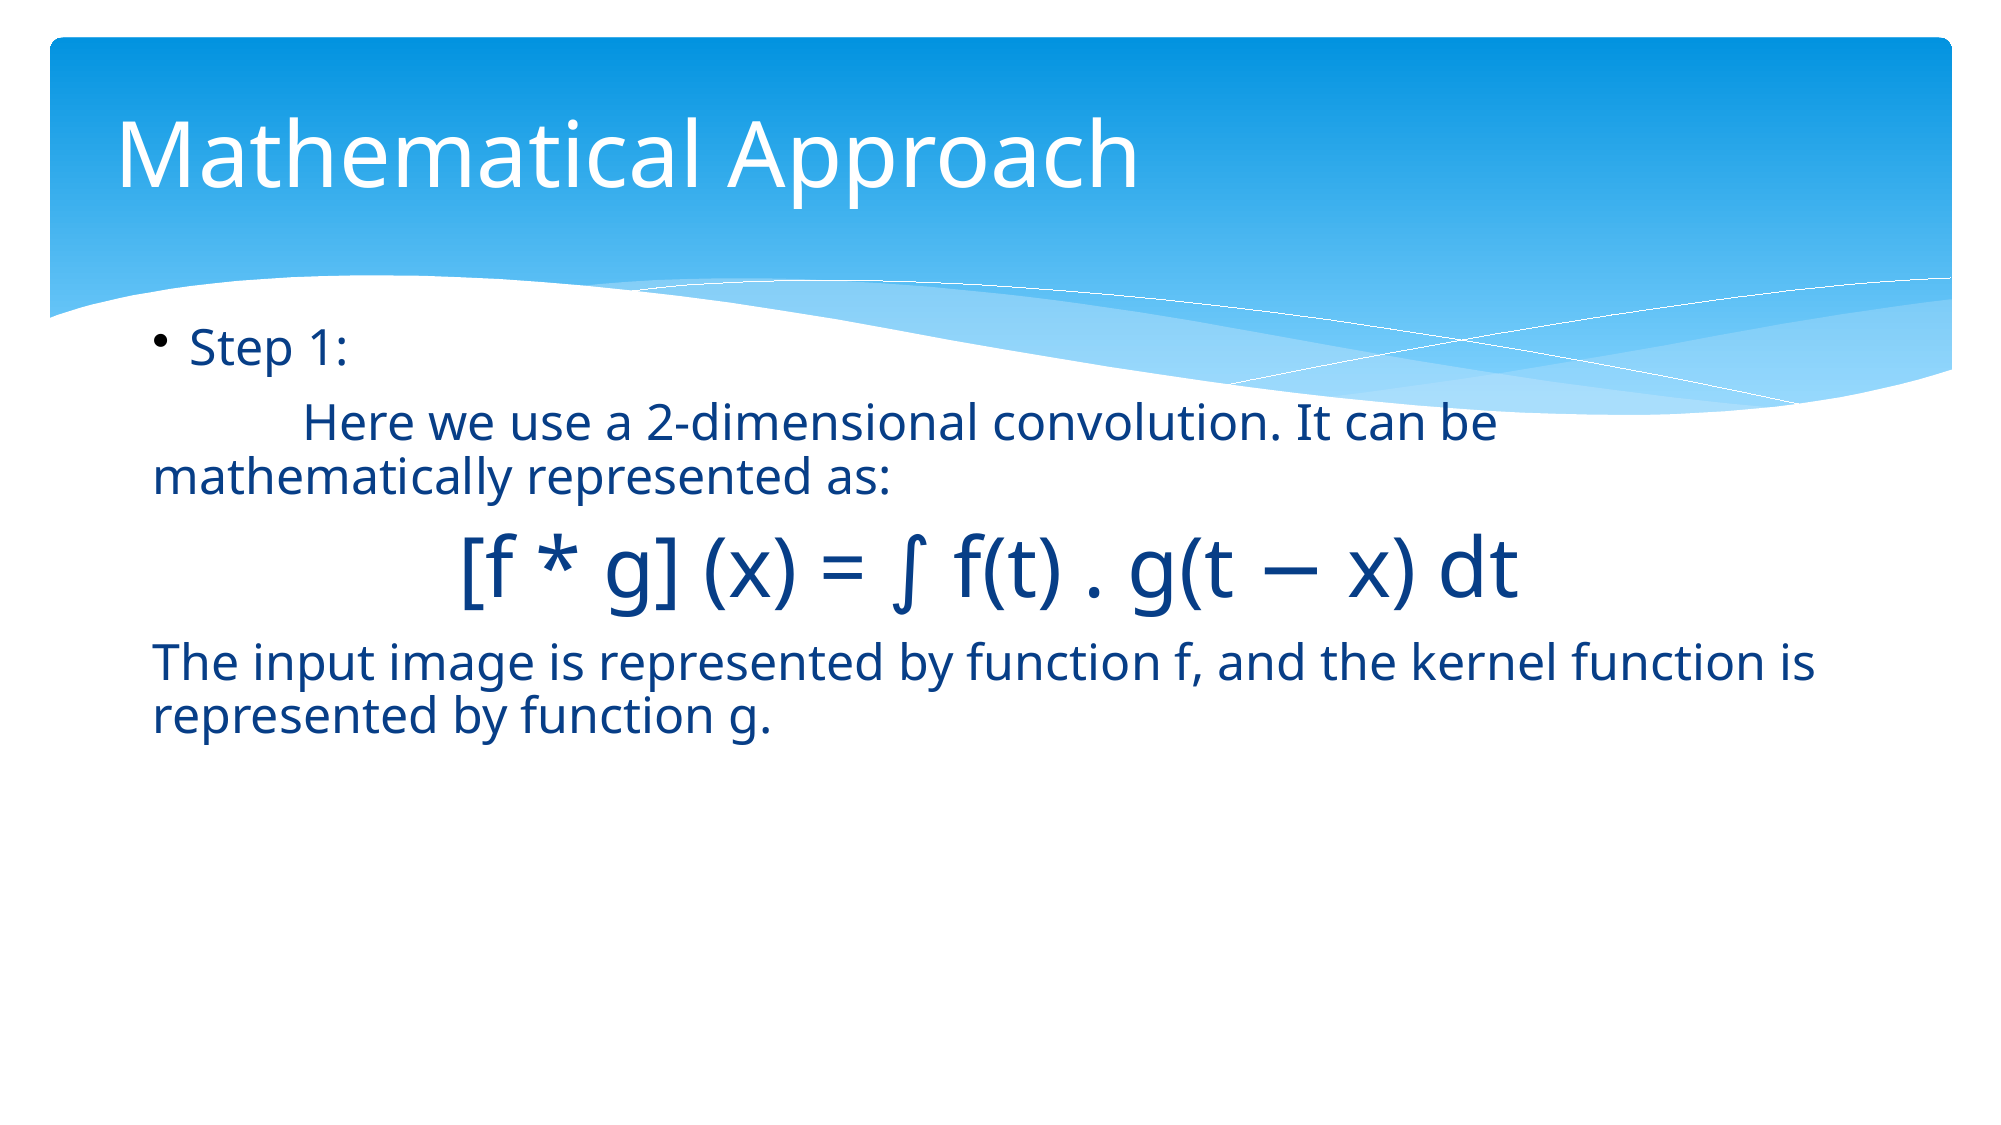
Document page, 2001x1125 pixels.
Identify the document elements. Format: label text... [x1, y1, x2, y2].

title Mathematical Approach [99, 55, 1900, 261]
list Step 1: Here we use a 2-dimensional convolution. It can be mathematically represented as: [f * g] (x) = ∫ f(t) . g(t − x) dt The input image is represented by function f, and the kernel function is represented by function g. [137, 314, 1863, 818]
